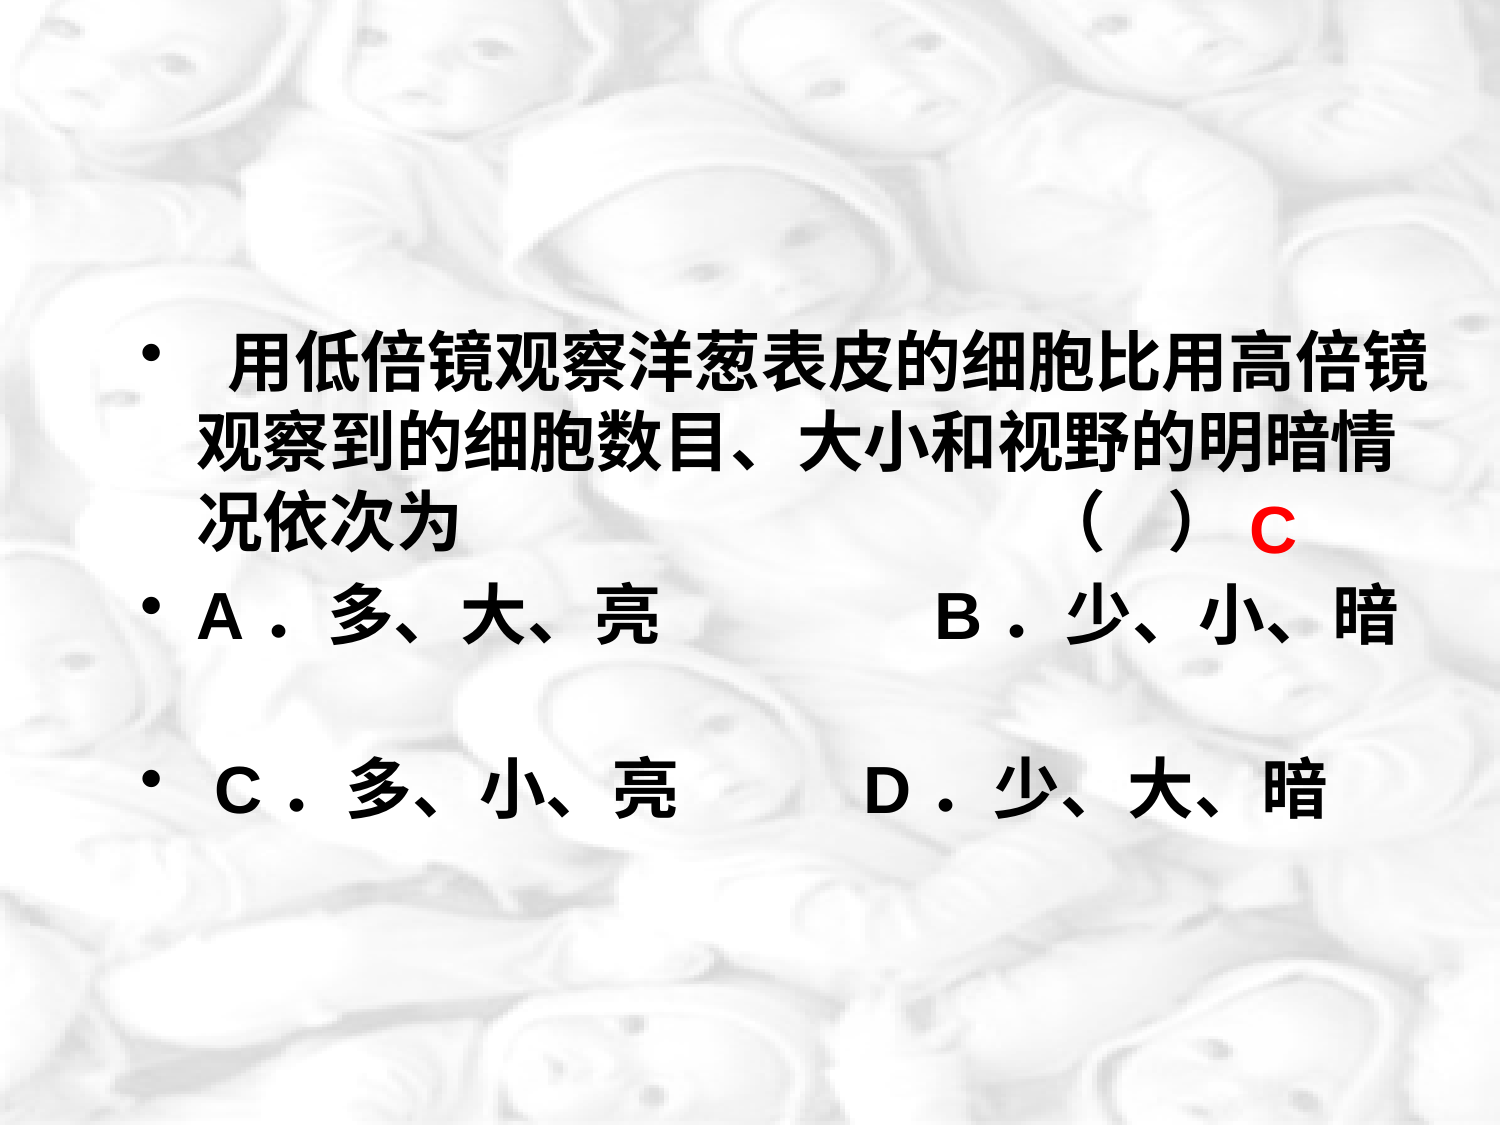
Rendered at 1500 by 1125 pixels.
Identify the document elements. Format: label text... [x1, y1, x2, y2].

text_box C [1234, 479, 1292, 575]
list 用低倍镜观察洋葱表皮的细胞比用高倍镜观察到的细胞数目、大小和视野的明暗情况依次为 （ ） A．多、大、亮 B．少、小、暗 C．多、小、亮 D．少、大、暗 [124, 312, 1448, 976]
